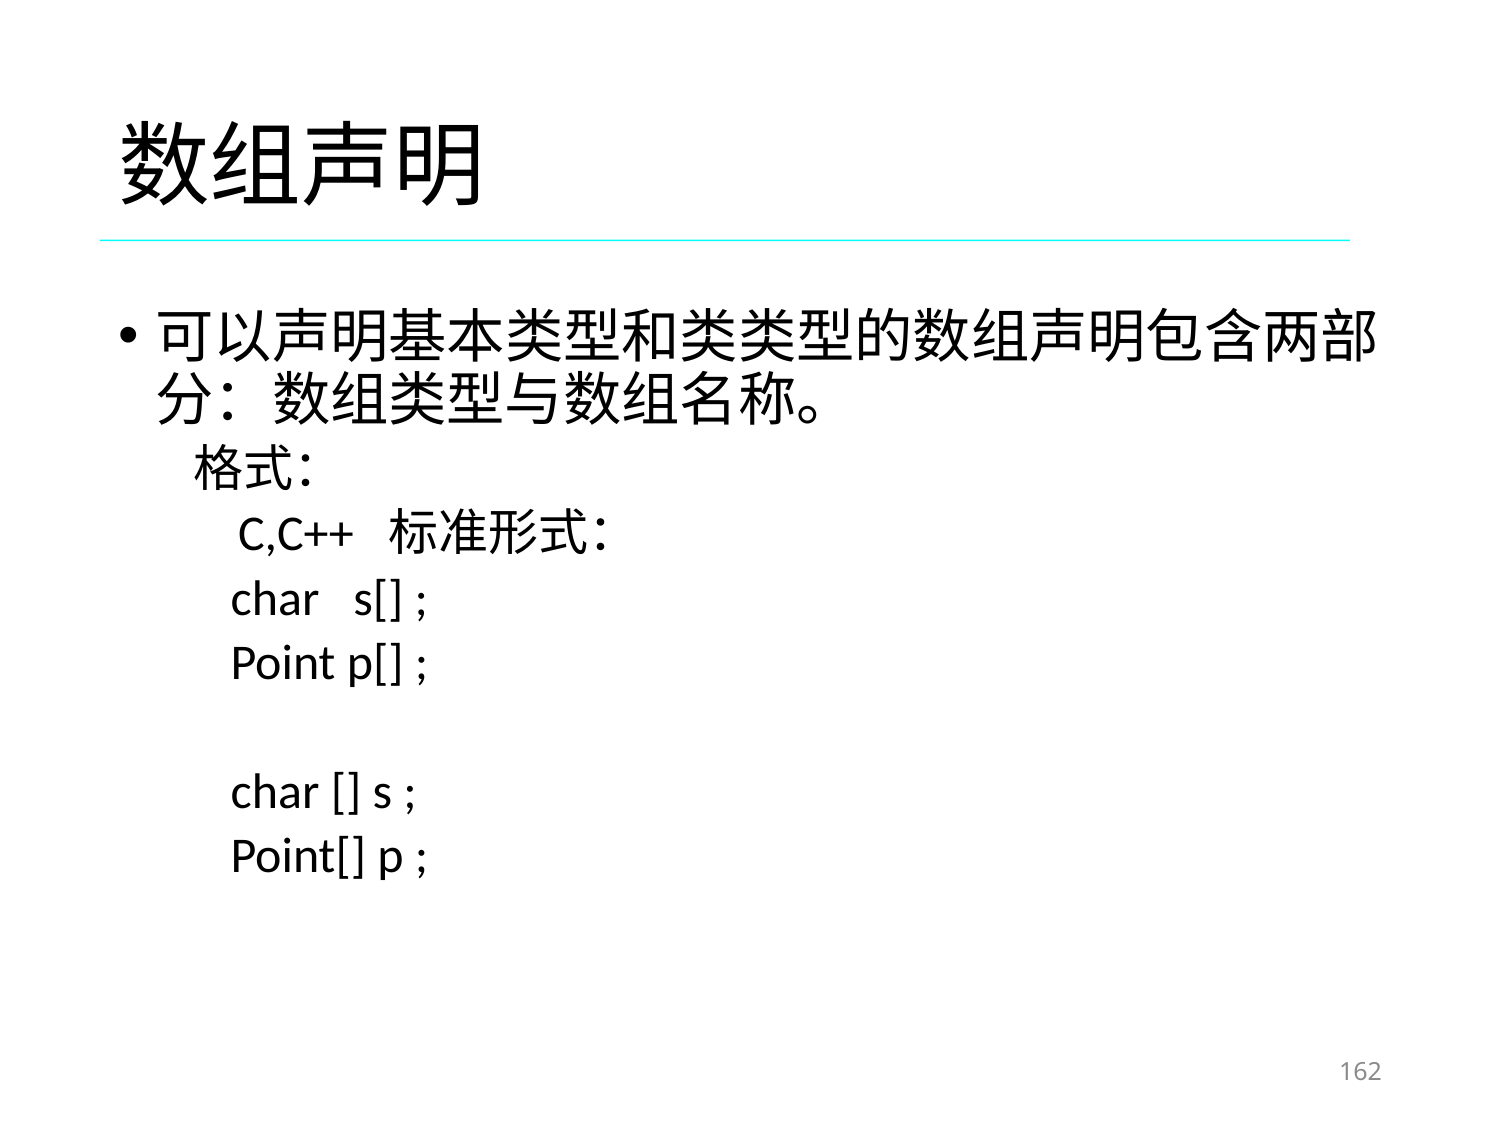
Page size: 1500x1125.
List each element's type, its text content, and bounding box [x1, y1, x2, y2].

slide_number 162 [1059, 1042, 1397, 1103]
list 可以声明基本类型和类类型的数组声明包含两部分：数组类型与数组名称。 格式： C,C++ 标准形式： char s[] ; Point p[] ; char [] s ; Point[] p ; [103, 299, 1397, 1014]
title 数组声明 [103, 59, 1397, 278]
